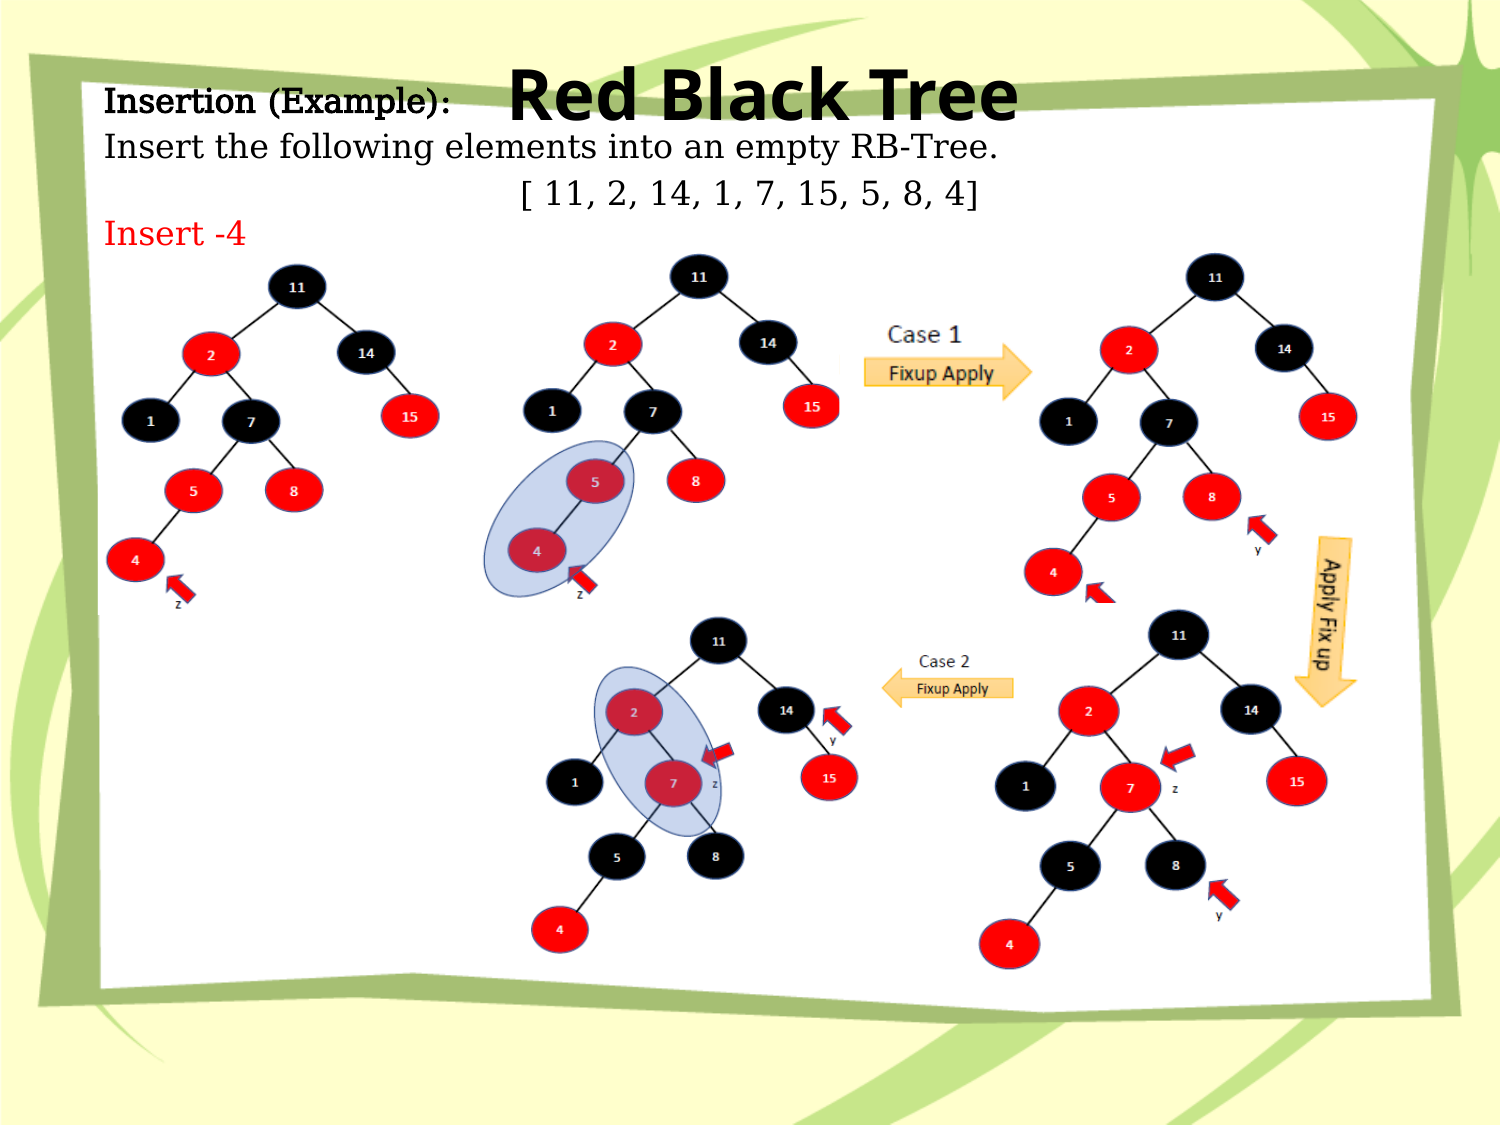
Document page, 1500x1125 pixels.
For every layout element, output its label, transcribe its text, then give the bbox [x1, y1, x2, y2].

picture [0, 0, 1500, 1125]
text_box Insertion (Example): Insert the following elements into an empty RB-Tree. [ 11, 2, 14, 1, 7, 15, 5, 8, 4] Insert -4 [88, 71, 1412, 242]
title Red Black Tree [88, 33, 1439, 152]
